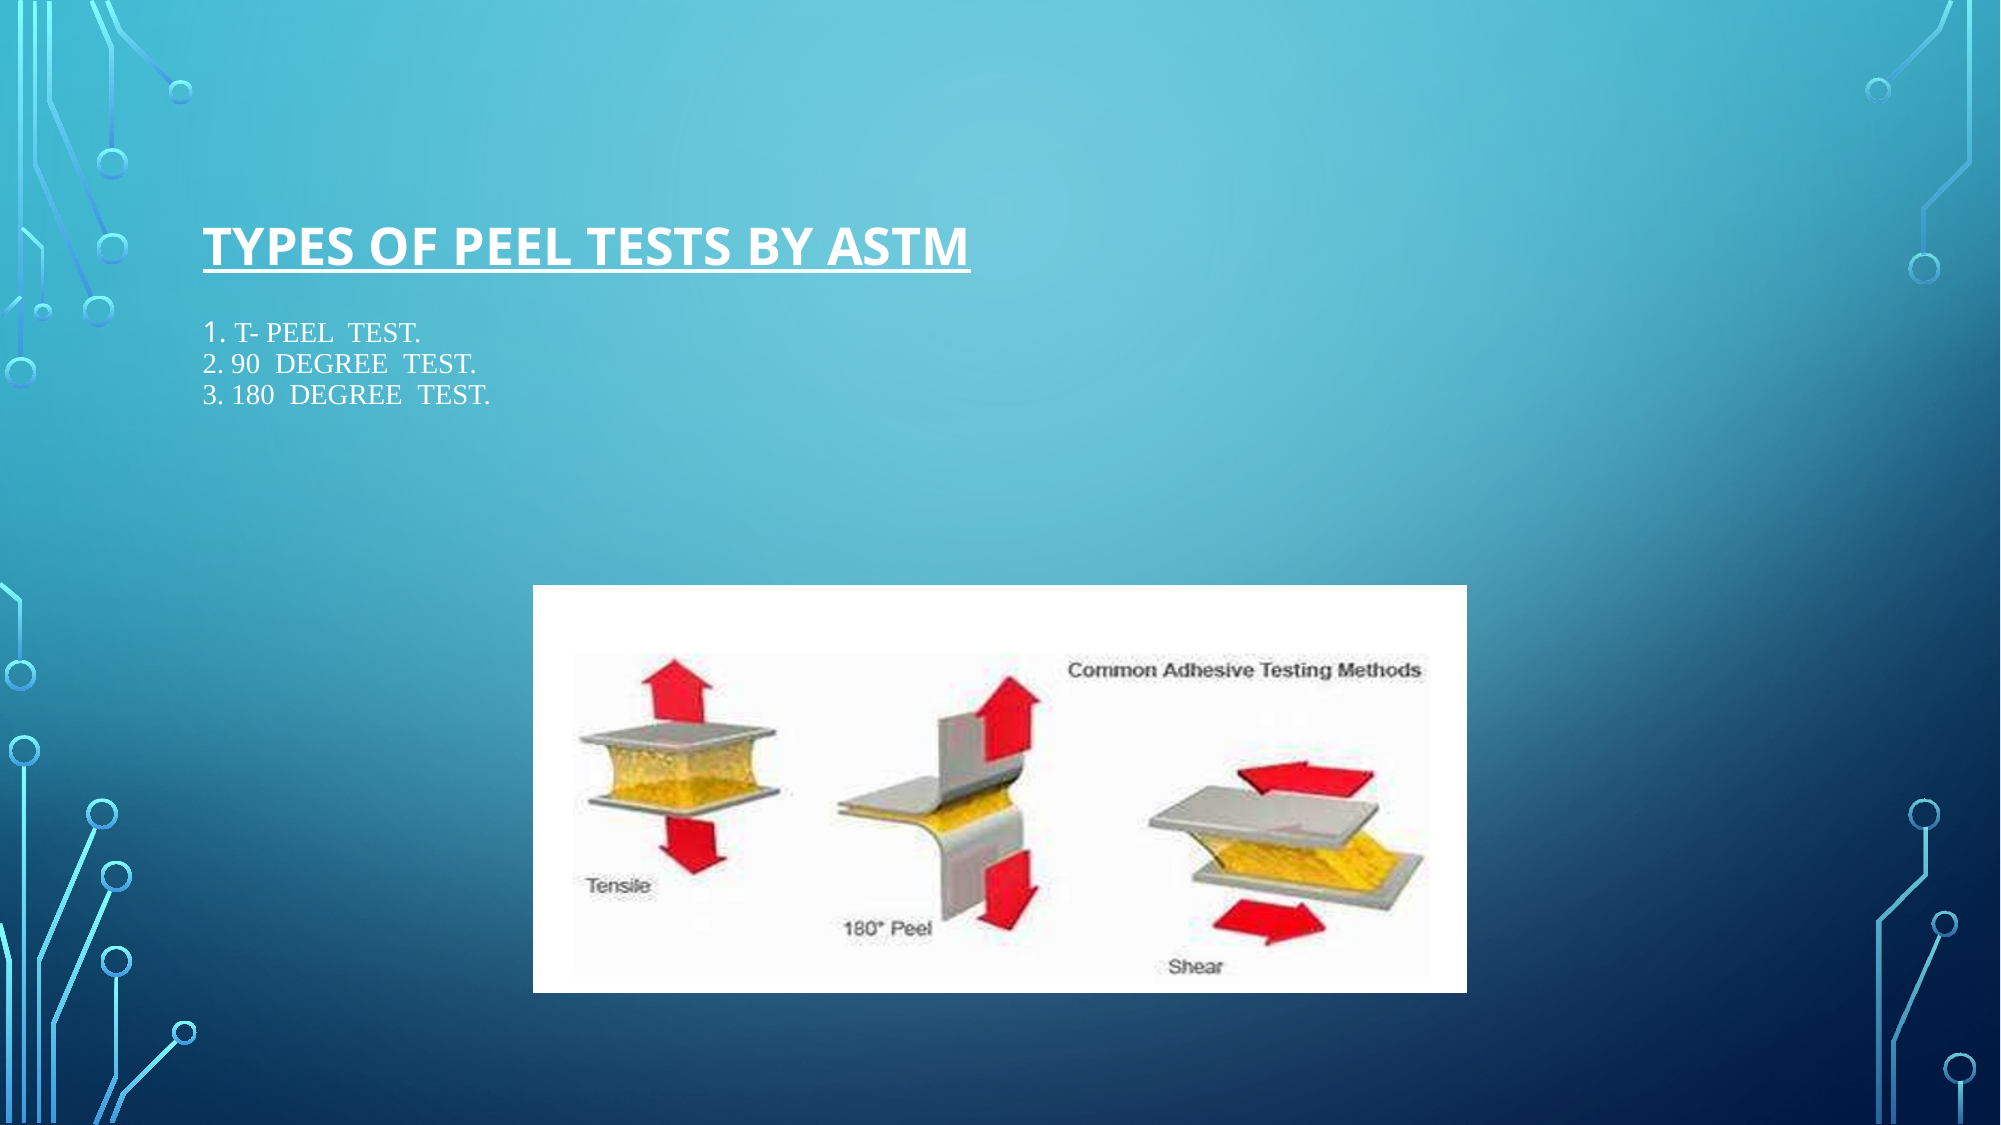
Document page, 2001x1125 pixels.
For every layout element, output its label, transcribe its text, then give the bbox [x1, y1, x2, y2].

title Types of Peel Tests by ASTM 1. T- Peel Test. 2. 90 degree test. 3. 180 degree test. [187, 211, 1813, 454]
picture [532, 584, 1468, 993]
